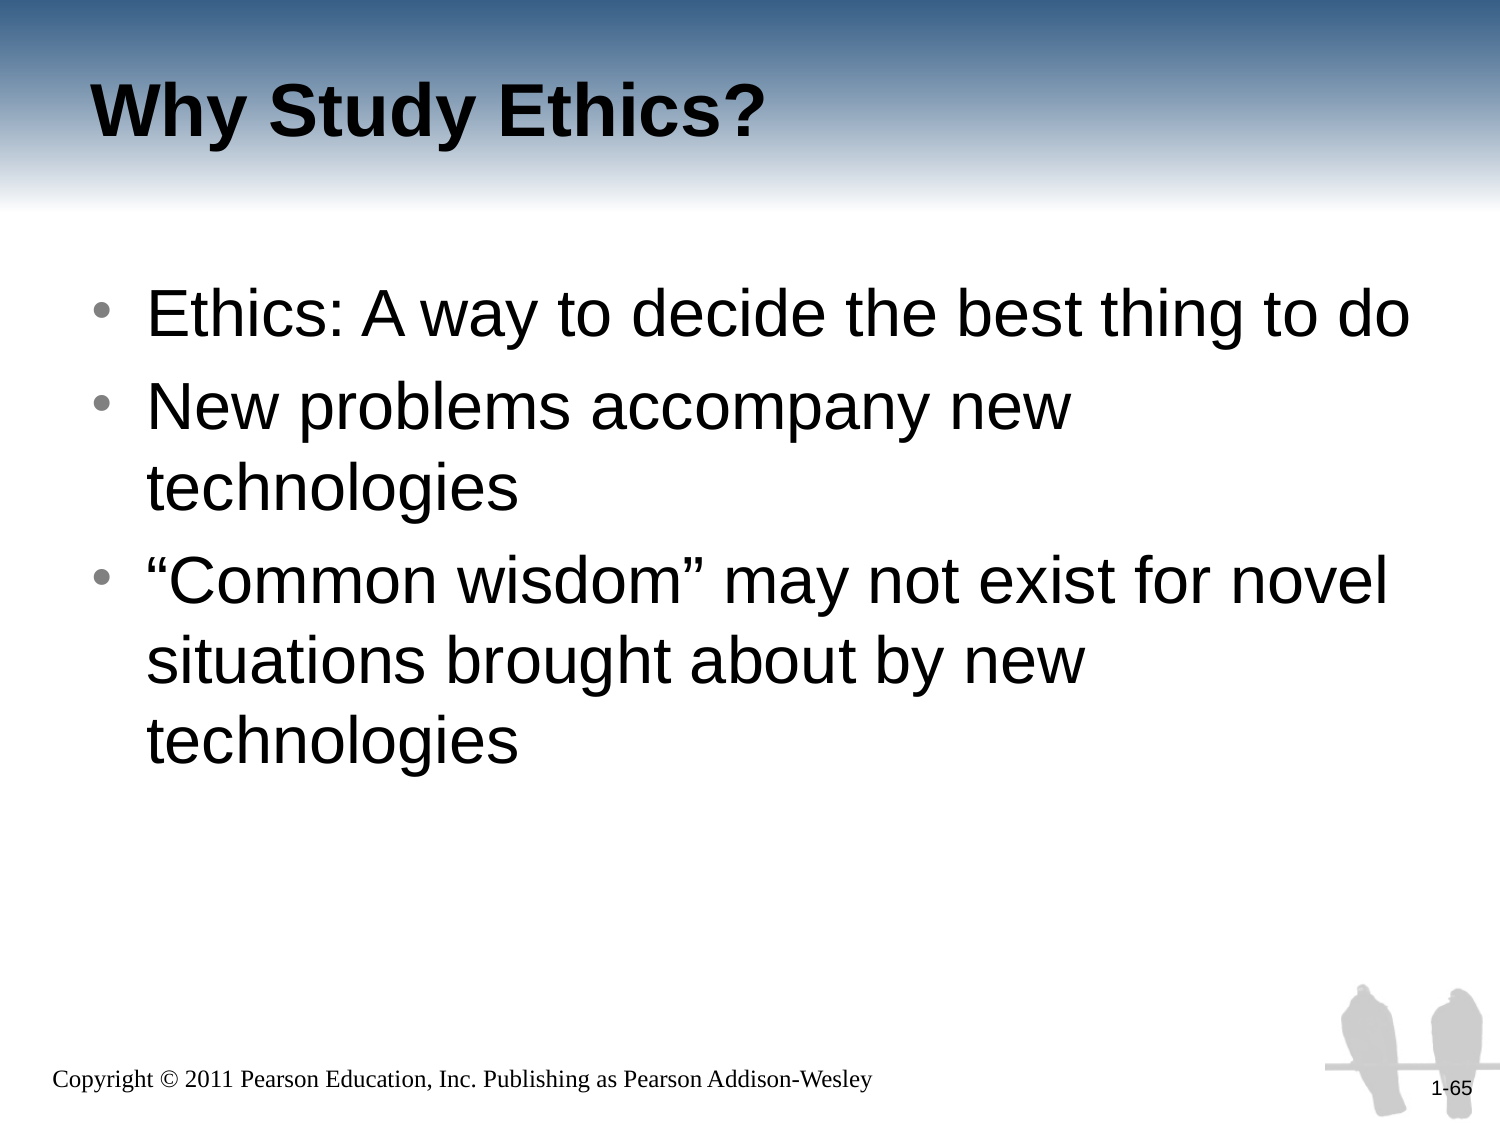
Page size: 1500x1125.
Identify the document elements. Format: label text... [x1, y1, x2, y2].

title Why Study Ethics? [75, 12, 1438, 200]
slide_number 1-65 [1174, 1049, 1488, 1125]
picture [1325, 979, 1500, 1125]
list Ethics: A way to decide the best thing to do New problems accompany new technologies “Common wisdom” may not exist for novel situations brought about by new technologies [75, 262, 1438, 938]
